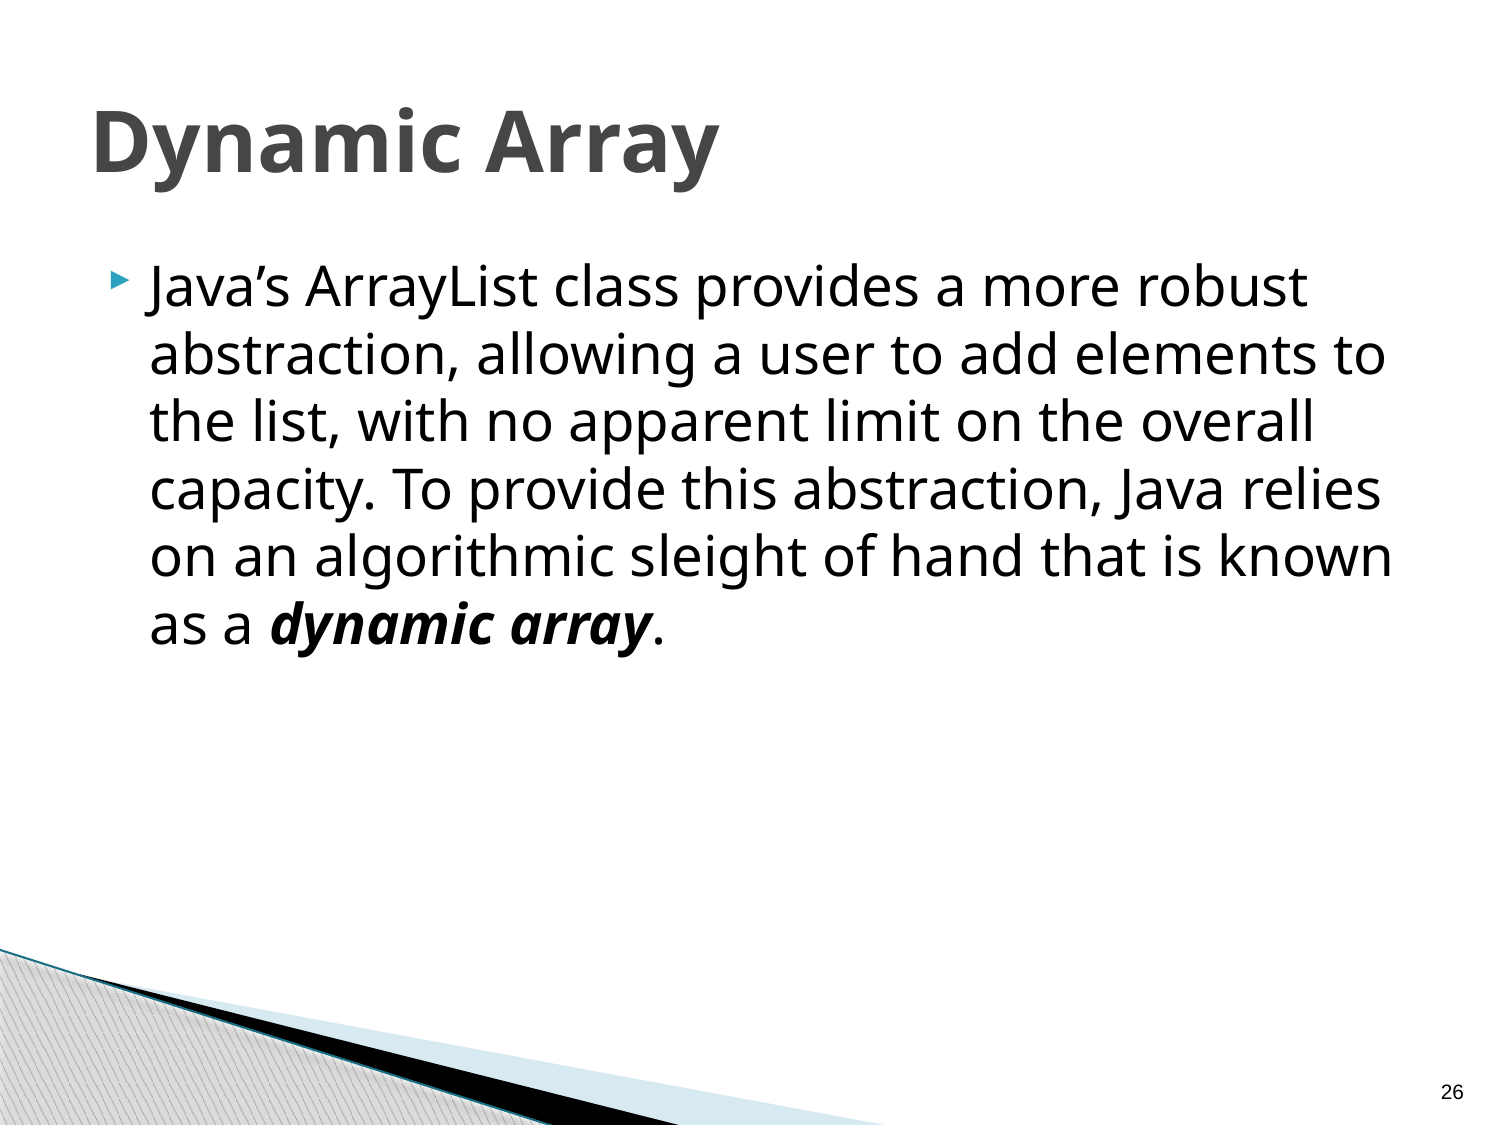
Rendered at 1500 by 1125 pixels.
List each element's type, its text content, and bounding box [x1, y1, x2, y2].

list Java’s ArrayList class provides a more robust abstraction, allowing a user to add elements to the list, with no apparent limit on the overall capacity. To provide this abstraction, Java relies on an algorithmic sleight of hand that is known as a dynamic array. [75, 243, 1425, 986]
title Dynamic Array [75, 45, 1425, 233]
slide_number 26 [1418, 1051, 1479, 1112]
